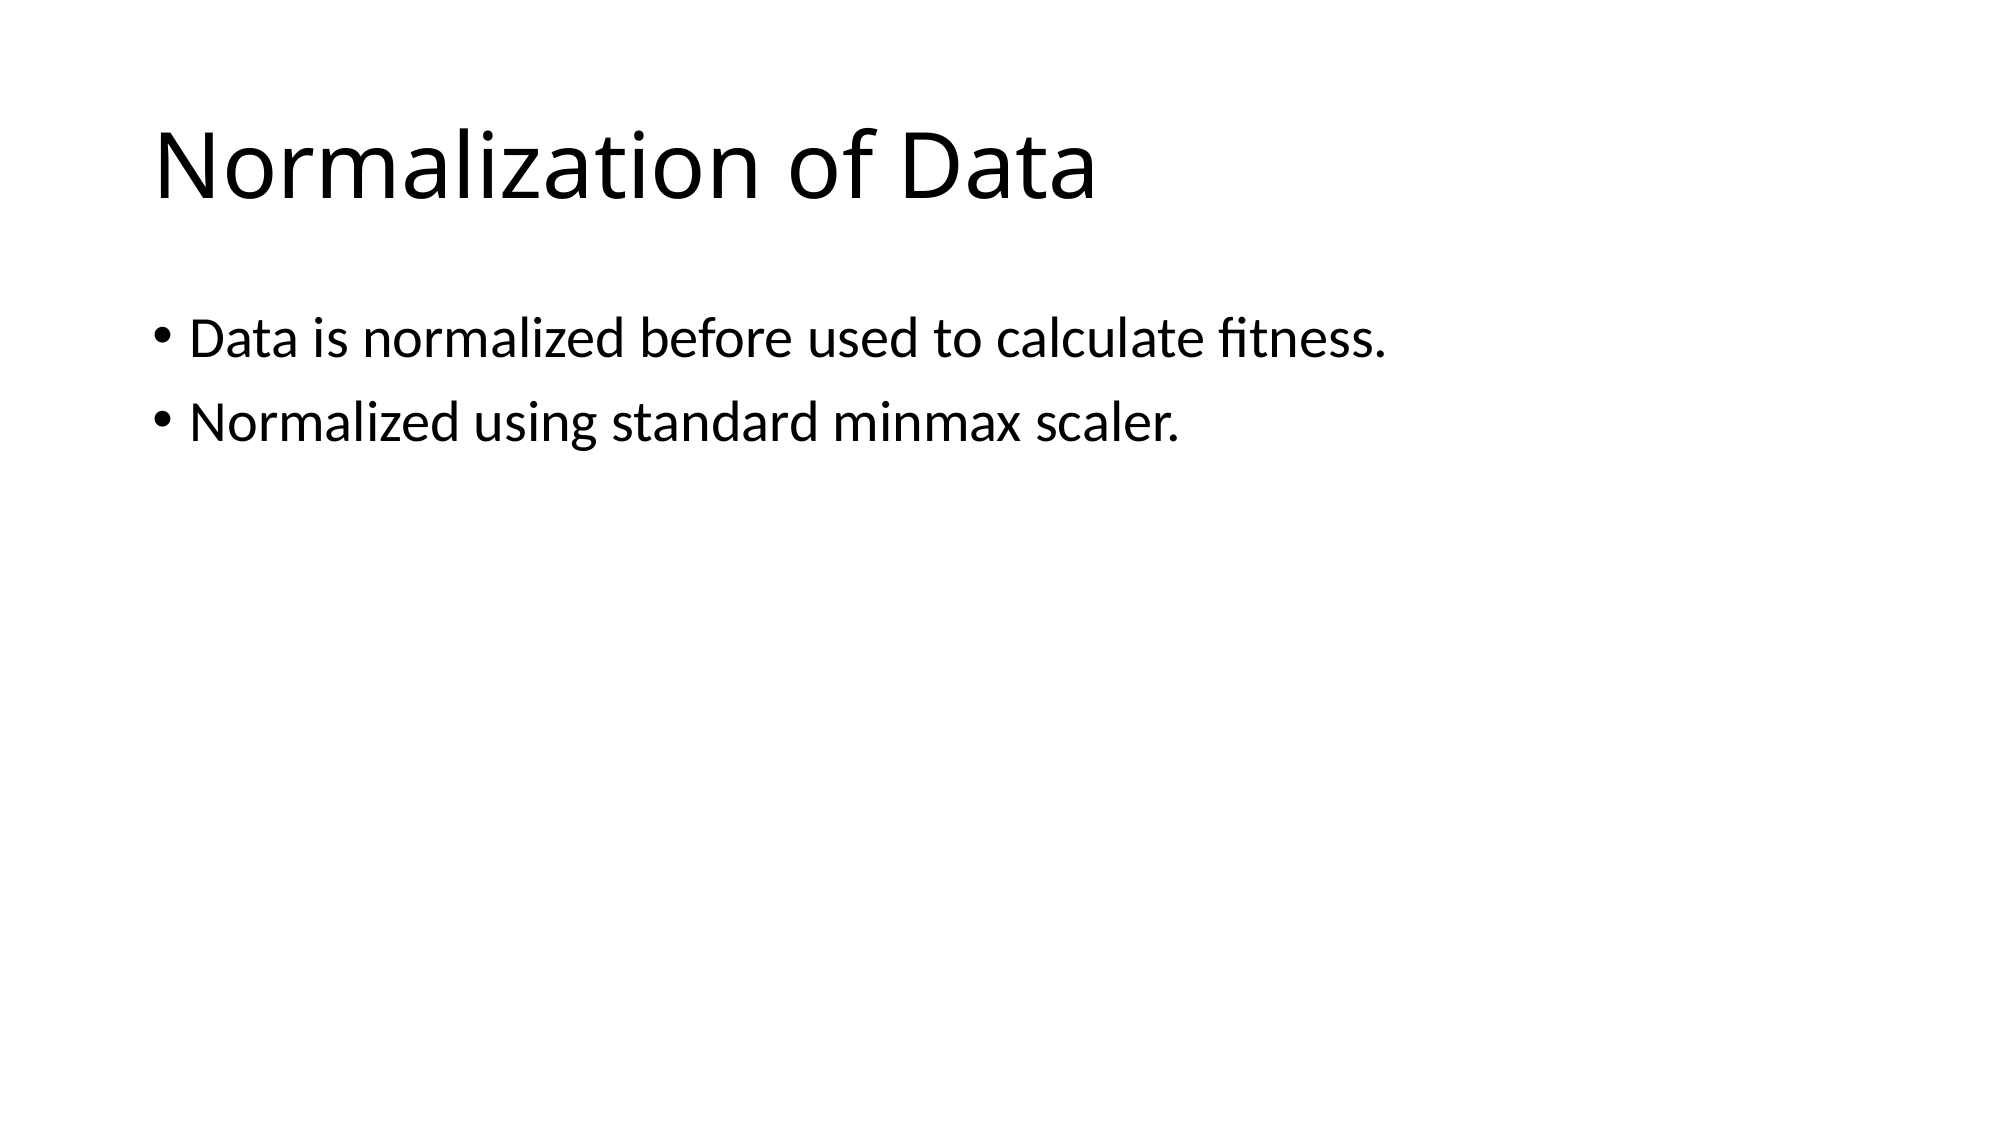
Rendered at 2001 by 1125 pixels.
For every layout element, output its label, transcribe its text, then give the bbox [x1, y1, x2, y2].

list Data is normalized before used to calculate fitness. Normalized using standard minmax scaler. [137, 299, 1863, 1014]
title Normalization of Data [137, 59, 1863, 278]
